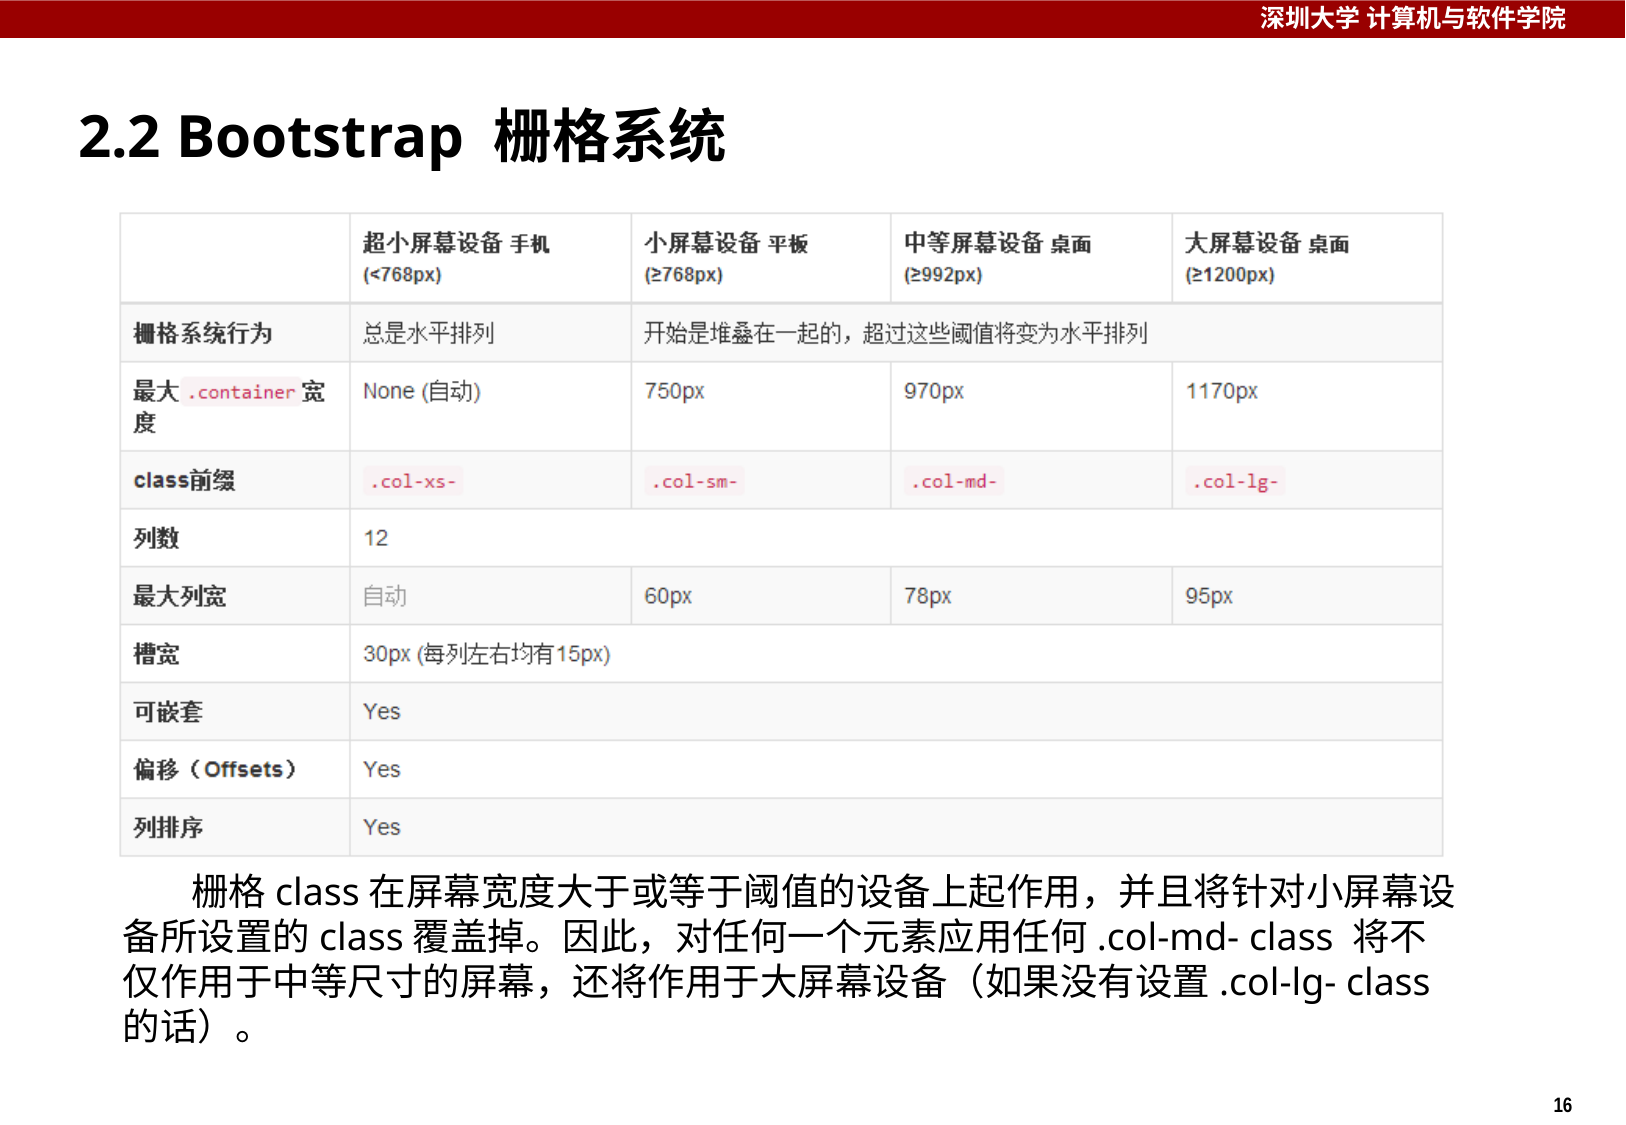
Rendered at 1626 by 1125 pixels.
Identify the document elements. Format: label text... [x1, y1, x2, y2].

picture [115, 207, 1451, 868]
title 2.2 Bootstrap 栅格系统 [63, 71, 1413, 172]
list 栅格class在屏幕宽度大于或等于阈值的设备上起作用，并且将针对小屏幕设备所设置的class覆盖掉。因此，对任何一个元素应用任何.col-md- class 将不仅作用于中等尺寸的屏幕，还将作用于大屏幕设备（如果没有设置.col-lg- class的话）。 [63, 172, 1474, 1071]
